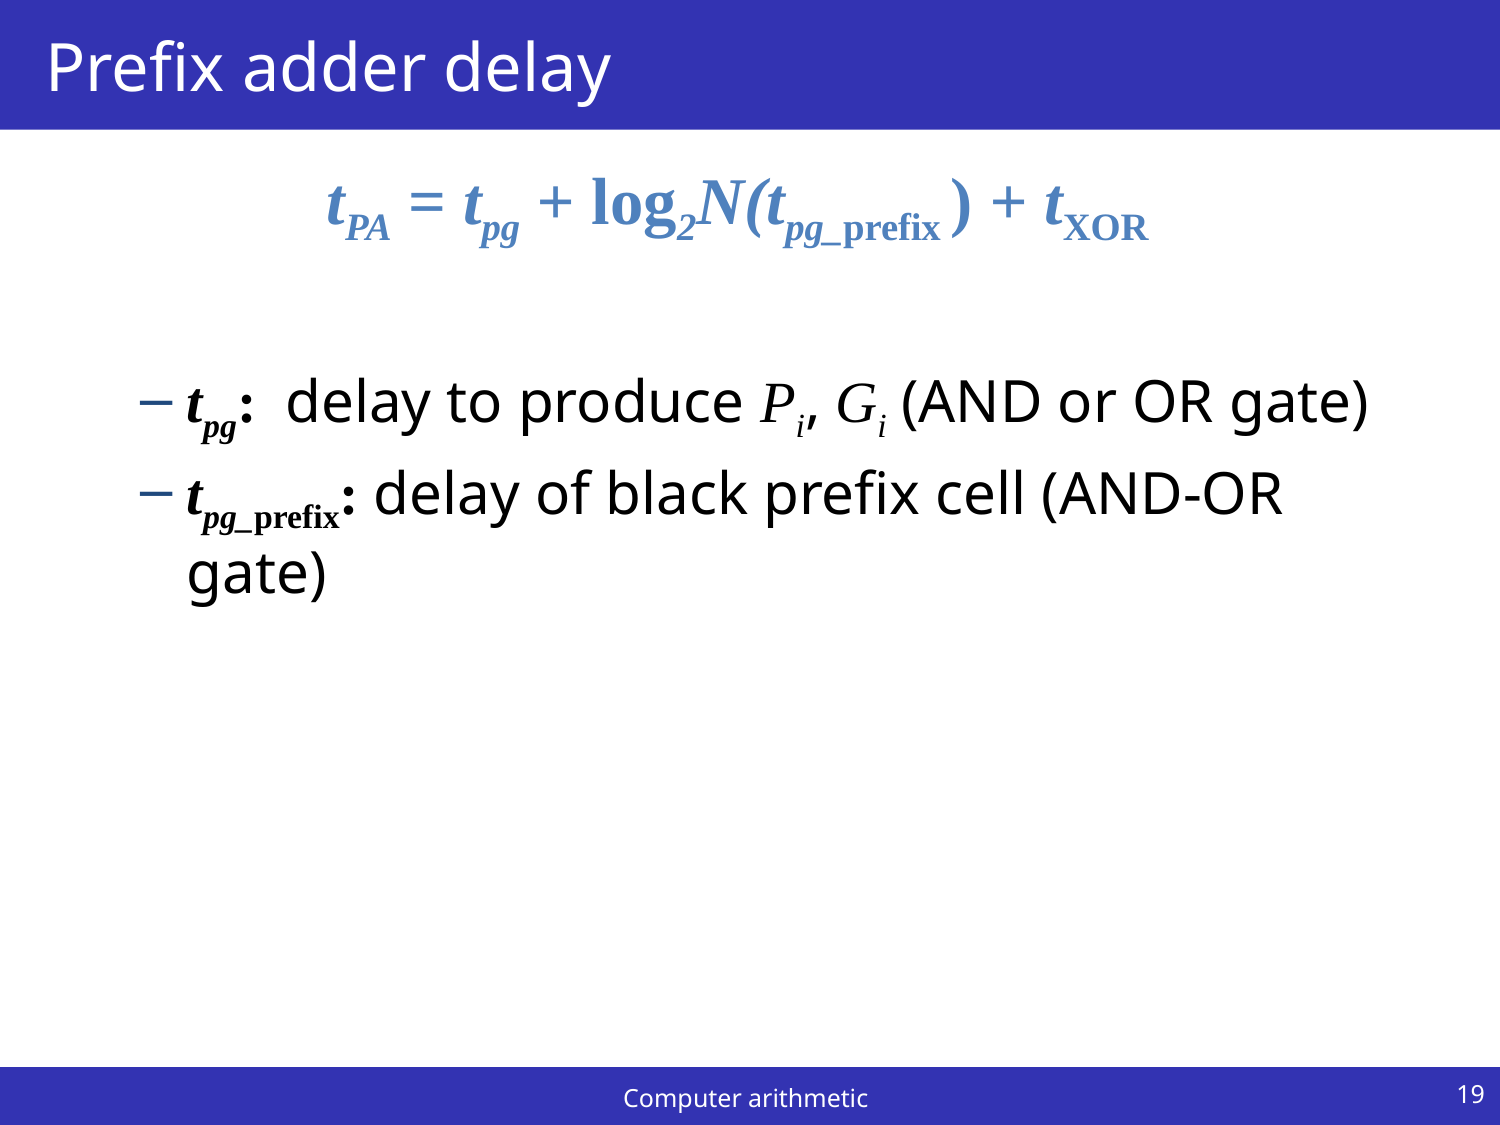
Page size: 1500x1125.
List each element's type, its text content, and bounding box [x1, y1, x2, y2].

slide_number 19 [1325, 1067, 1500, 1125]
list tPA = tpg + log2N(tpg_prefix ) + tXOR tpg: delay to produce Pi, Gi (AND or OR gate) tpg_prefix: delay of black prefix cell (AND-OR gate) [50, 149, 1425, 1005]
title Prefix adder delay [0, 0, 1500, 130]
